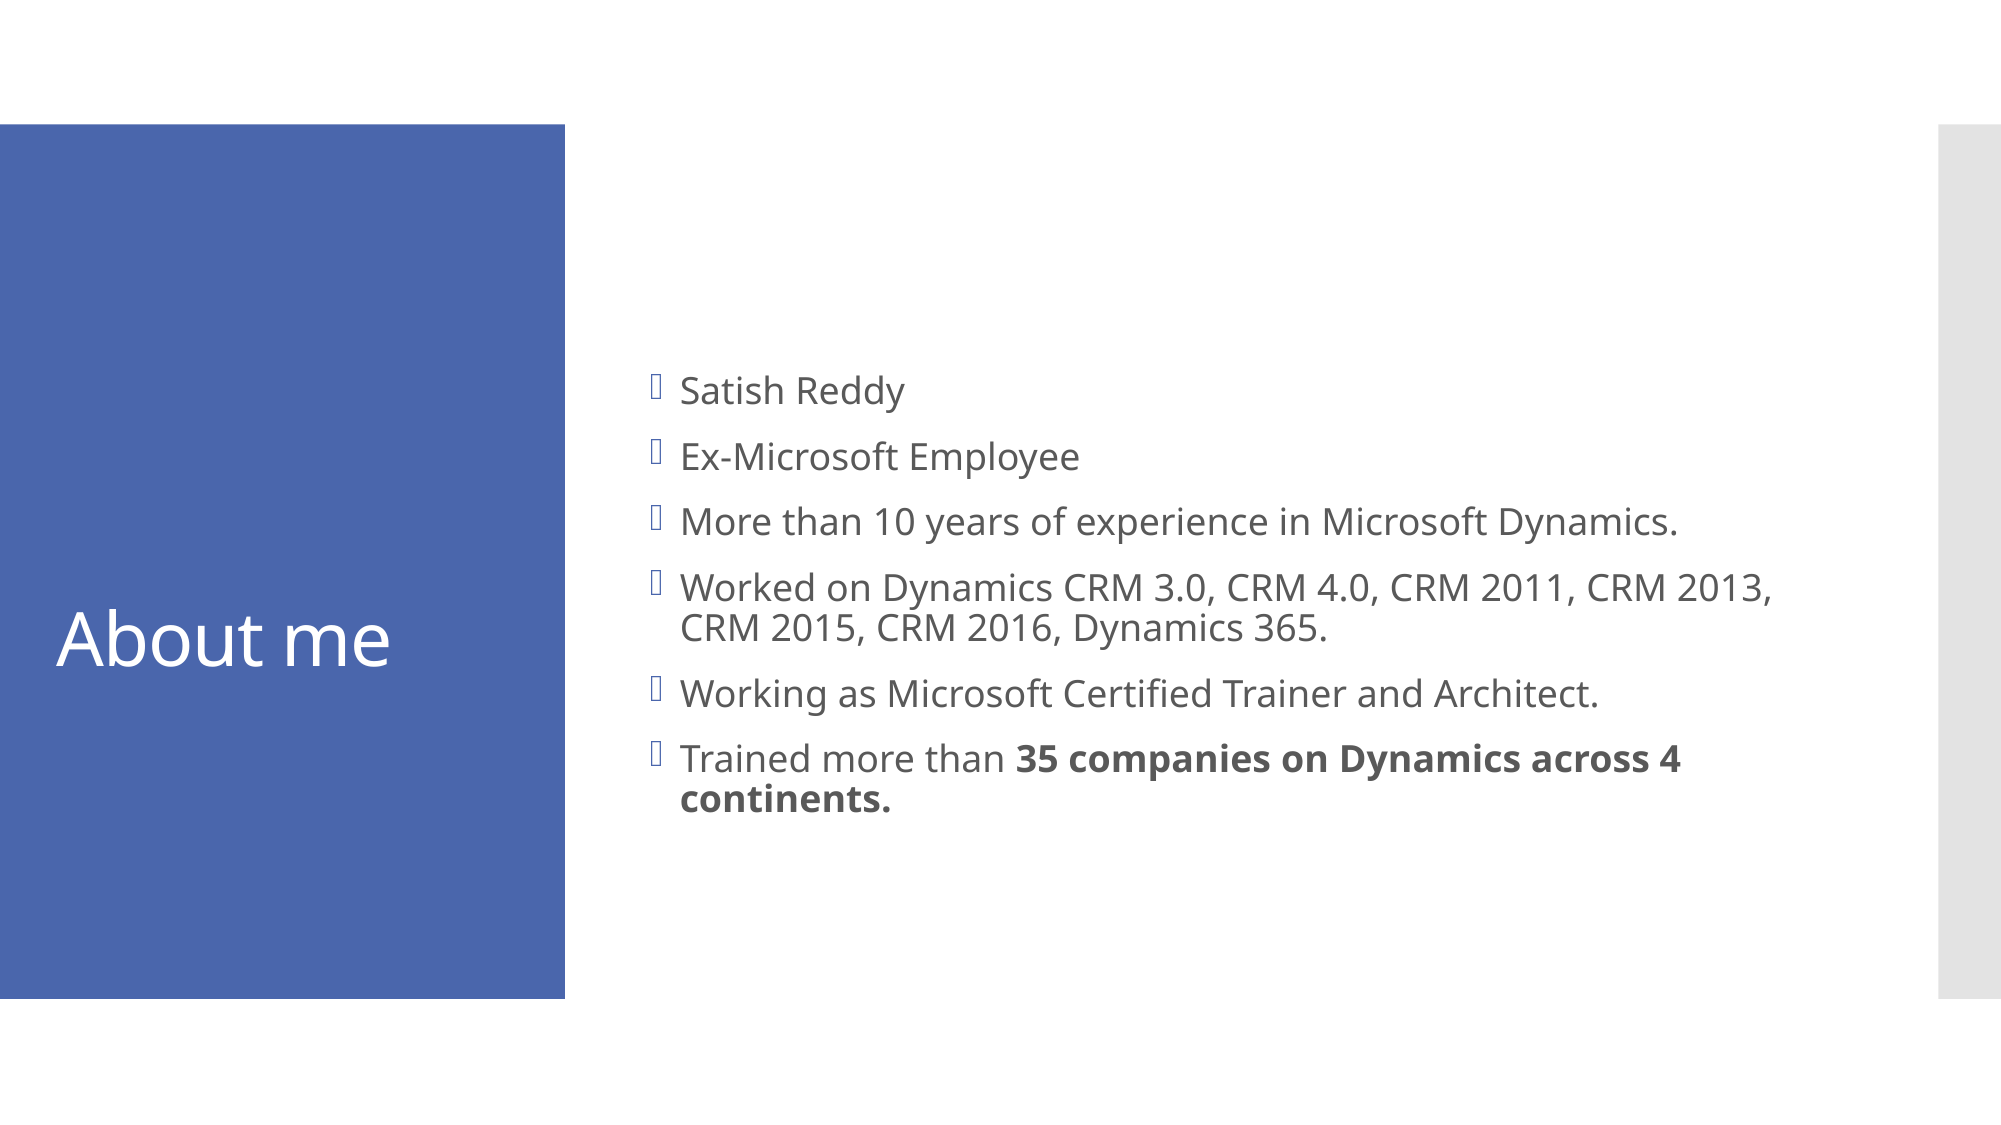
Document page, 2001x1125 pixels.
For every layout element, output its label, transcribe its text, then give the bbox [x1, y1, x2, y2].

title About me [41, 184, 525, 940]
list Satish Reddy Ex-Microsoft Employee More than 10 years of experience in Microsoft Dynamics. Worked on Dynamics CRM 3.0, CRM 4.0, CRM 2011, CRM 2013, CRM 2015, CRM 2016, Dynamics 365. Working as Microsoft Certified Trainer and Architect. Trained more than 35 companies on Dynamics across 4 continents. [634, 141, 1835, 982]
